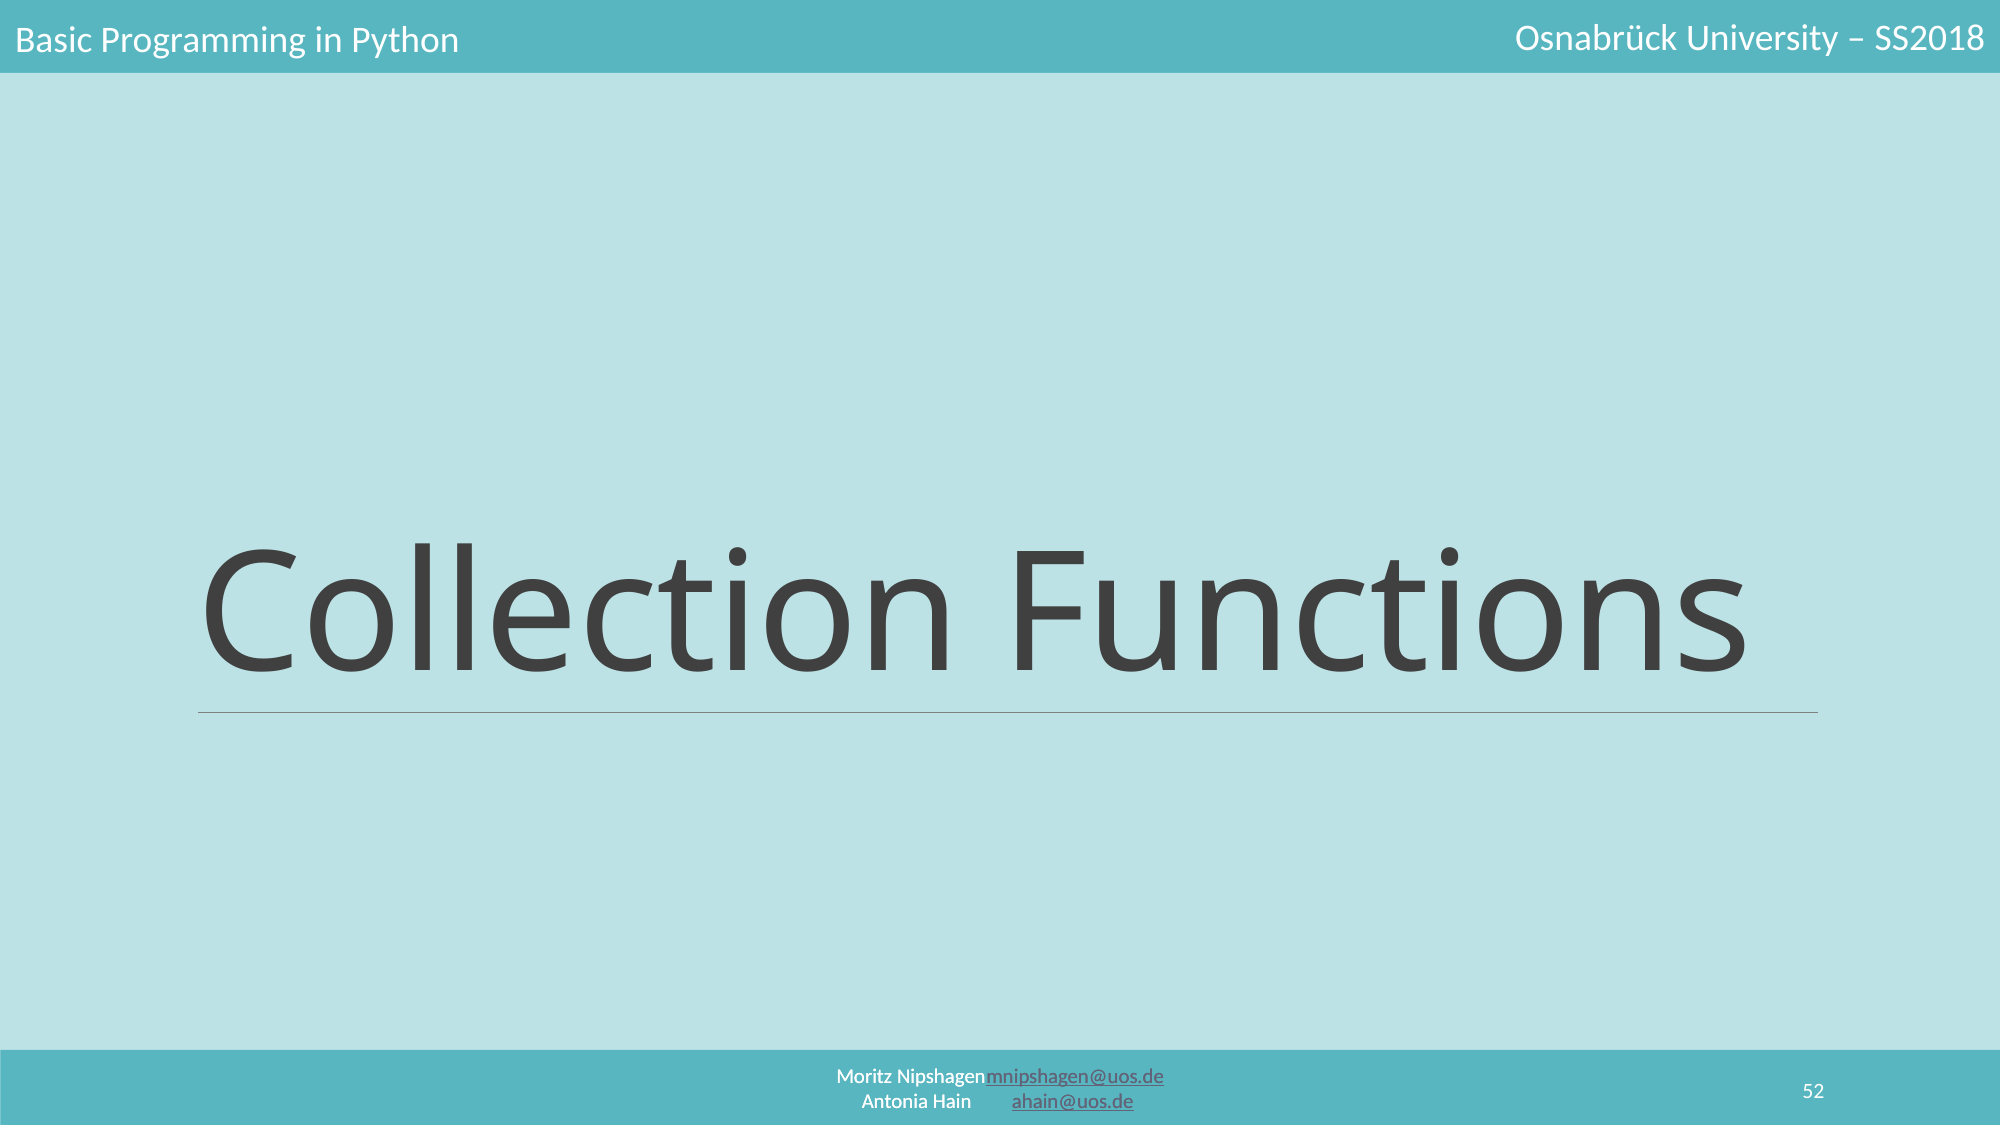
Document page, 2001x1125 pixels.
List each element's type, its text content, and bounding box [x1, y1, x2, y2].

slide_number 52 [1624, 1059, 1840, 1120]
title Collection Functions [181, 206, 1830, 713]
